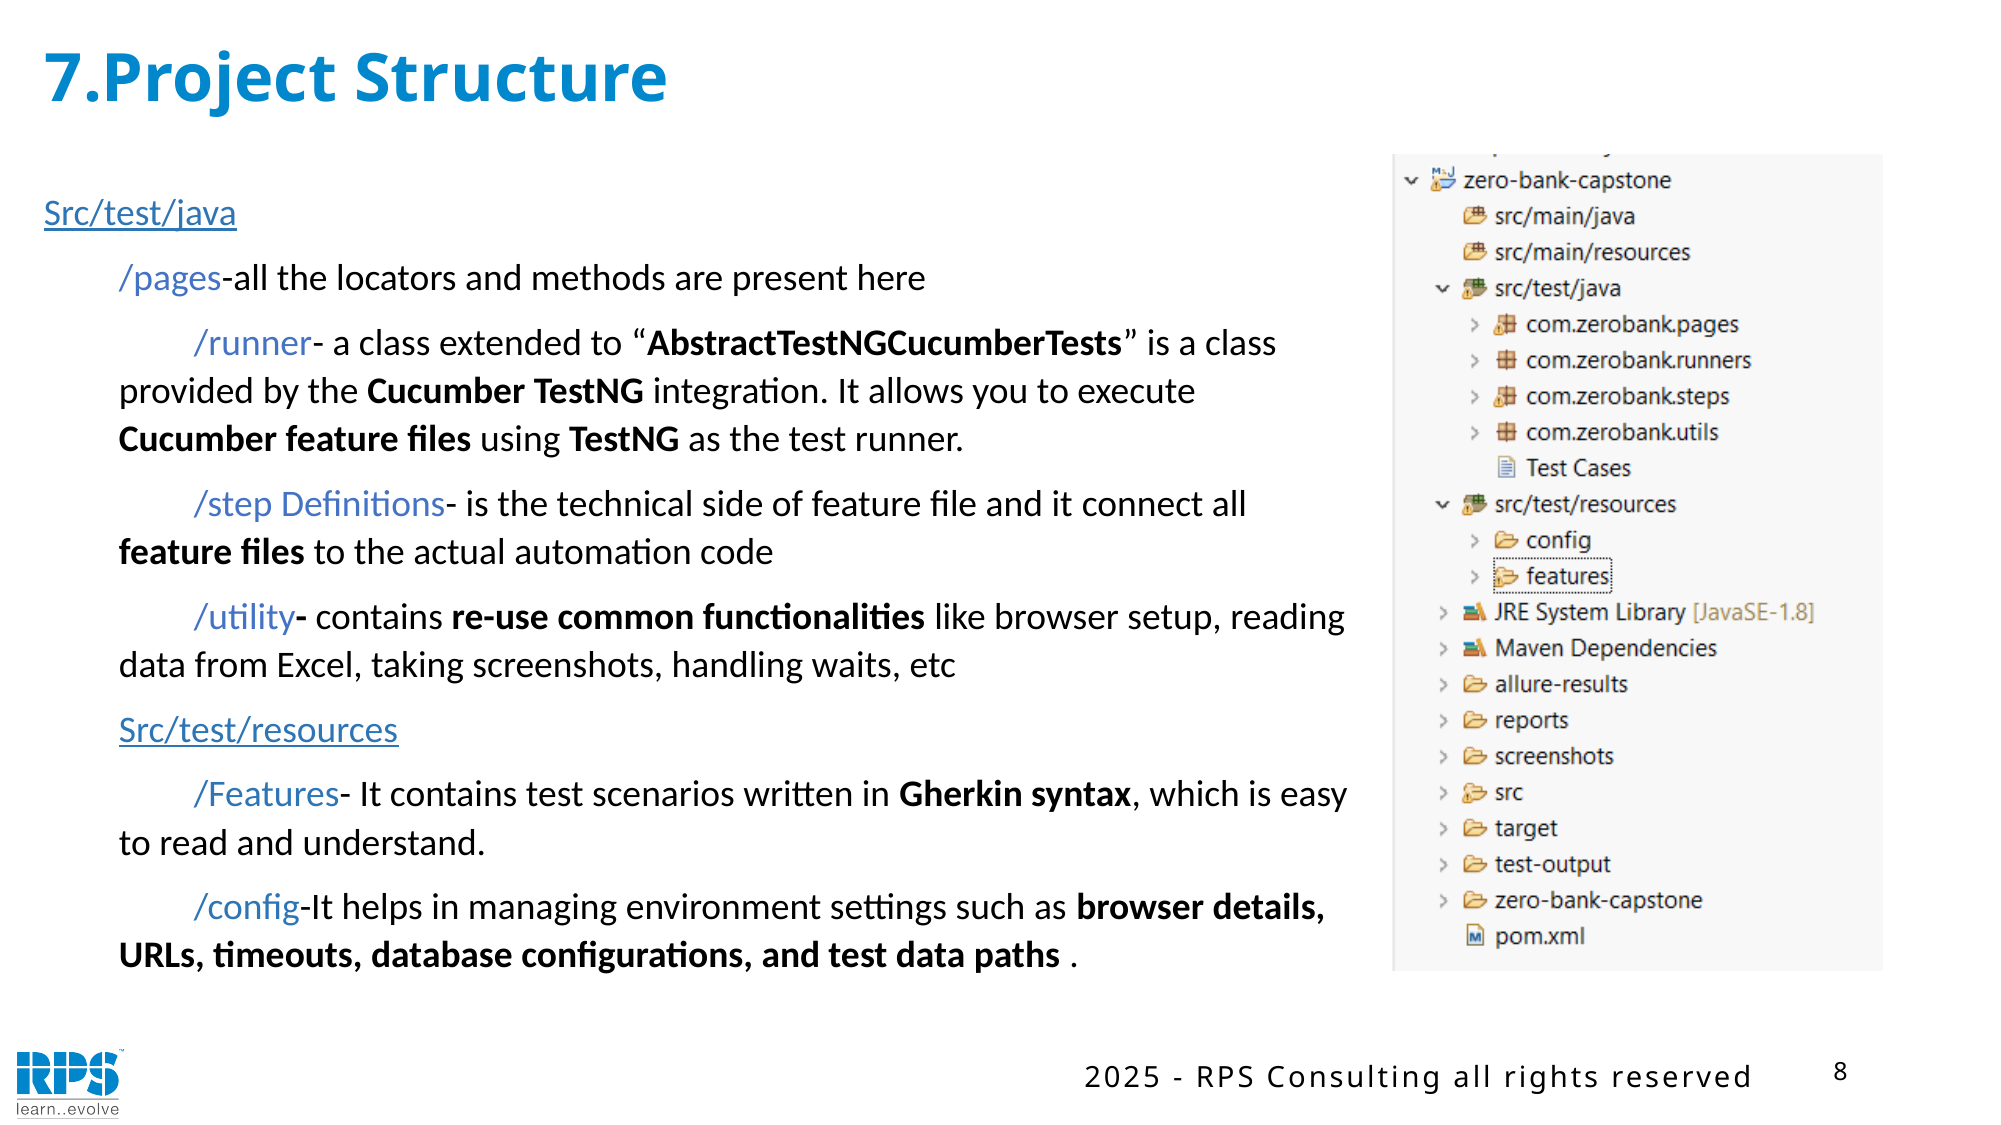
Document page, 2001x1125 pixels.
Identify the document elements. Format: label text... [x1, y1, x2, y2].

text_box Src/test/java /pages-all the locators and methods are present here /runner- a class extended to “AbstractTestNGCucumberTests” is a class provided by the Cucumber TestNG integration. It allows you to execute Cucumber feature files using TestNG as the test runner. /step Definitions- is the technical side of feature file and it connect all feature files to the actual automation code /utility- contains re-use common functionalities like browser setup, reading data from Excel, taking screenshots, handling waits, etc Src/test/resources /Features- It contains test scenarios written in Gherkin syntax, which is easy to read and understand. /config-It helps in managing environment settings such as browser details, URLs, timeouts, database configurations, and test data paths . [29, 177, 1377, 1110]
text_box 7.Project Structure [44, 34, 1703, 115]
slide_number 8 [1412, 1042, 1863, 1103]
picture [17, 1048, 125, 1120]
picture [1391, 154, 1884, 971]
text_box 2025 - RPS Consulting all rights reserved [1377, 1052, 1412, 1094]
